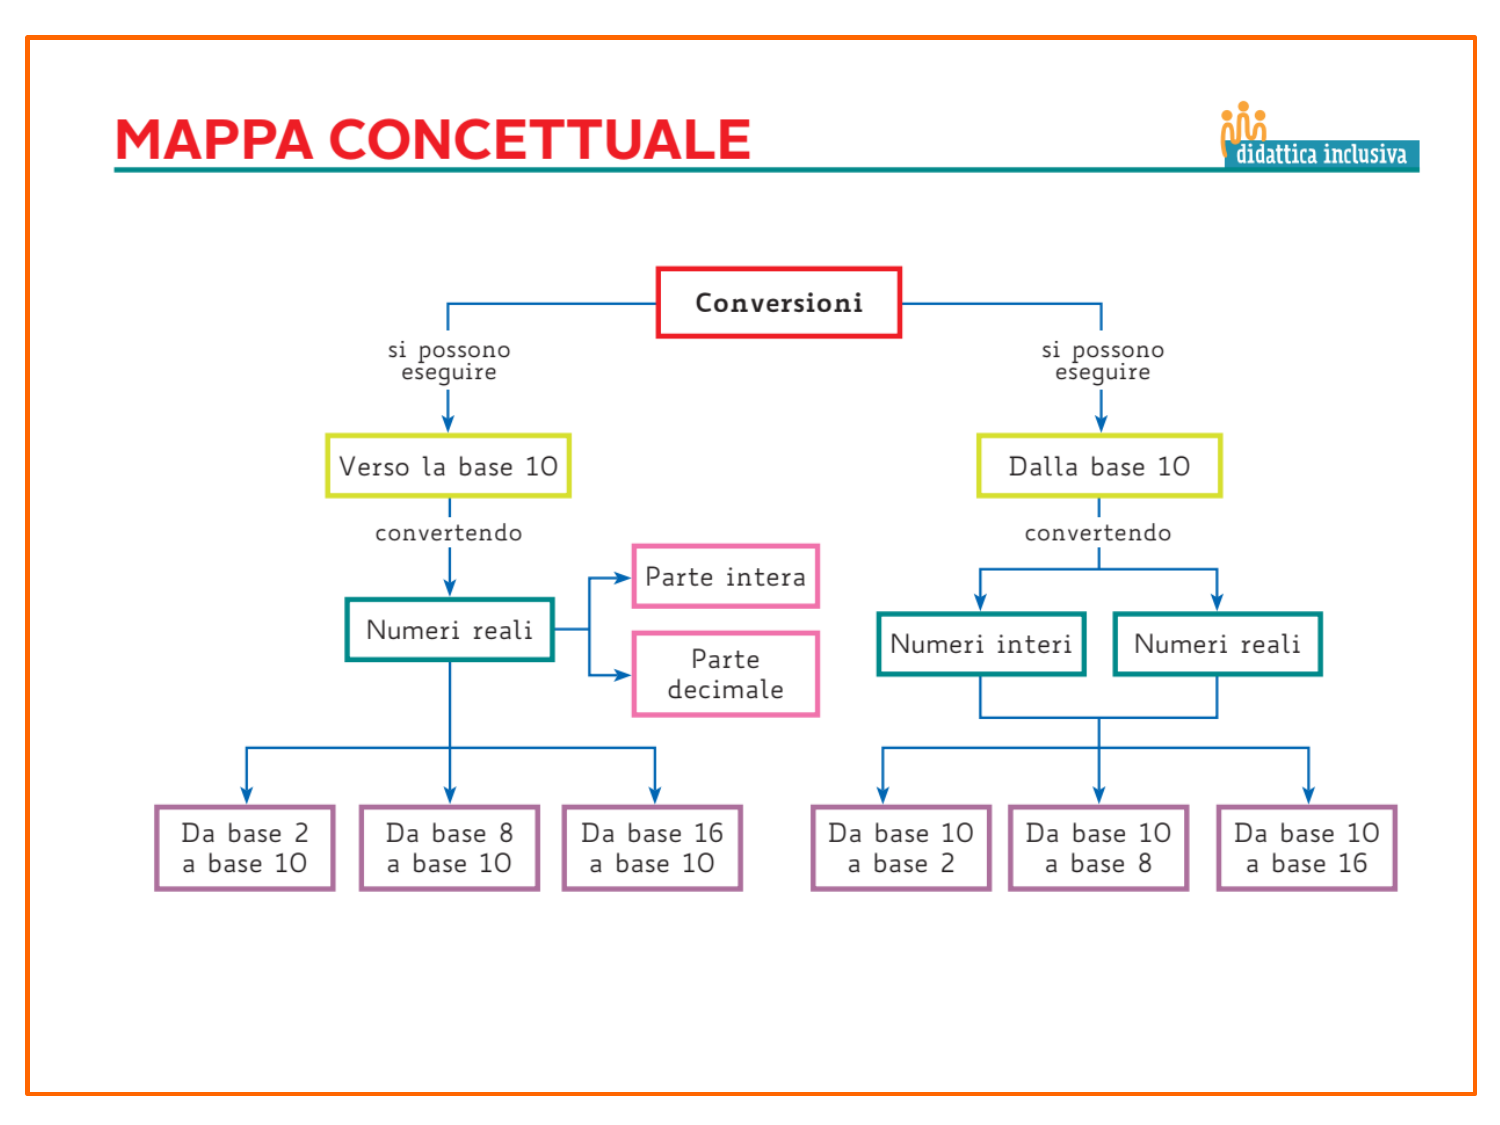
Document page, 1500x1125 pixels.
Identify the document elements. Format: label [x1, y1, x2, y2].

picture [88, 87, 1444, 988]
